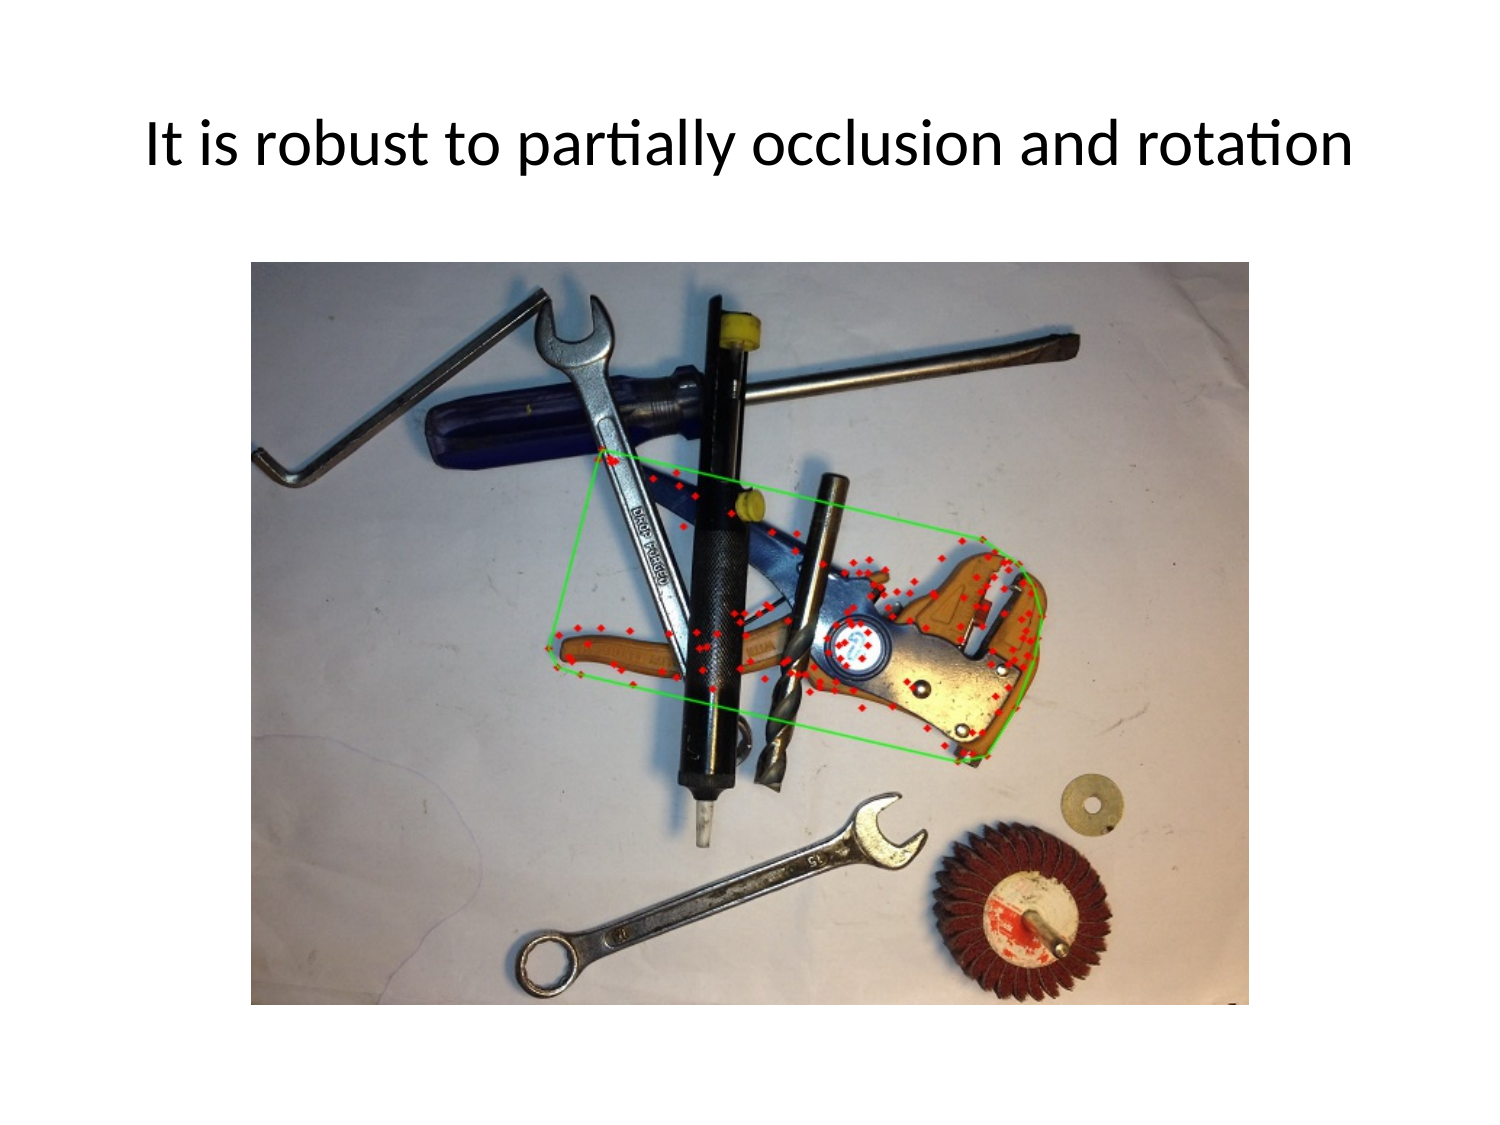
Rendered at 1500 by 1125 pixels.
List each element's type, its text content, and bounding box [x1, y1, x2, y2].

title It is robust to partially occlusion and rotation [75, 45, 1425, 233]
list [250, 262, 1249, 1006]
